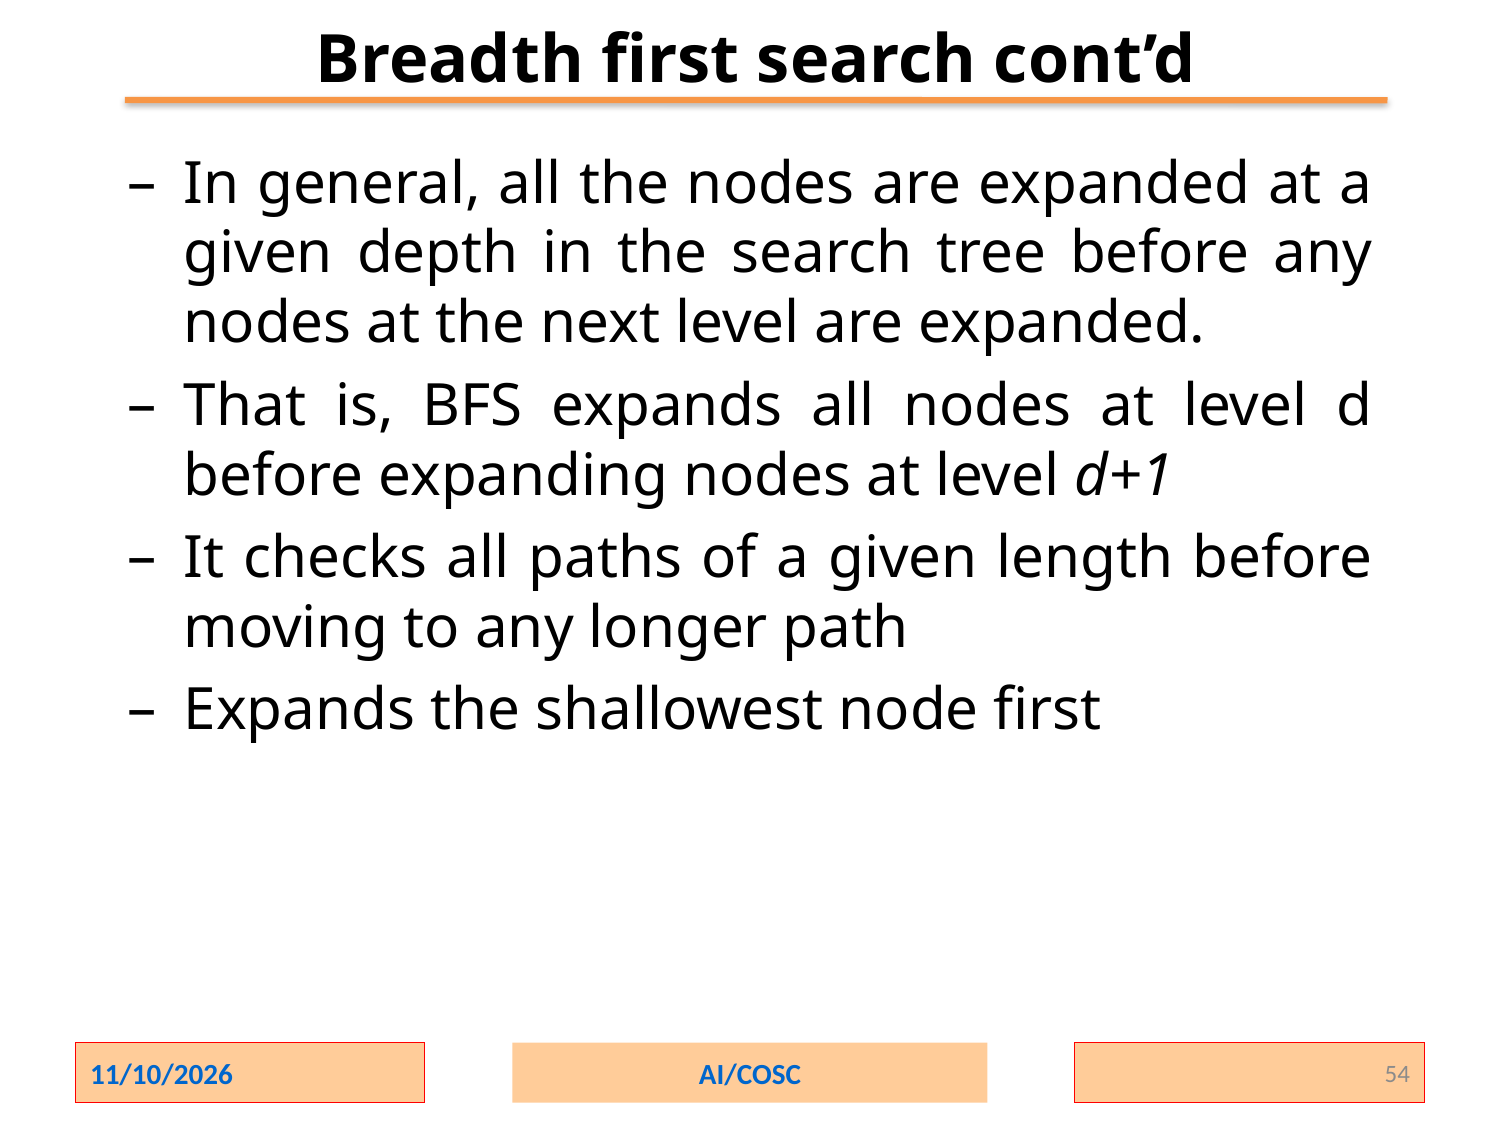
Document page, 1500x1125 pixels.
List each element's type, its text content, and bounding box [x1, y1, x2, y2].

list In general, all the nodes are expanded at a given depth in the search tree before any nodes at the next level are expanded. That is, BFS expands all nodes at level d before expanding nodes at level d+1 It checks all paths of a given length before moving to any longer path Expands the shallowest node first [112, 137, 1388, 1075]
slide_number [75, 1042, 425, 1103]
title Breadth first search cont’d [124, 12, 1388, 100]
footer AI/COSC [512, 1042, 988, 1103]
slide_number 54 [1074, 1042, 1425, 1103]
